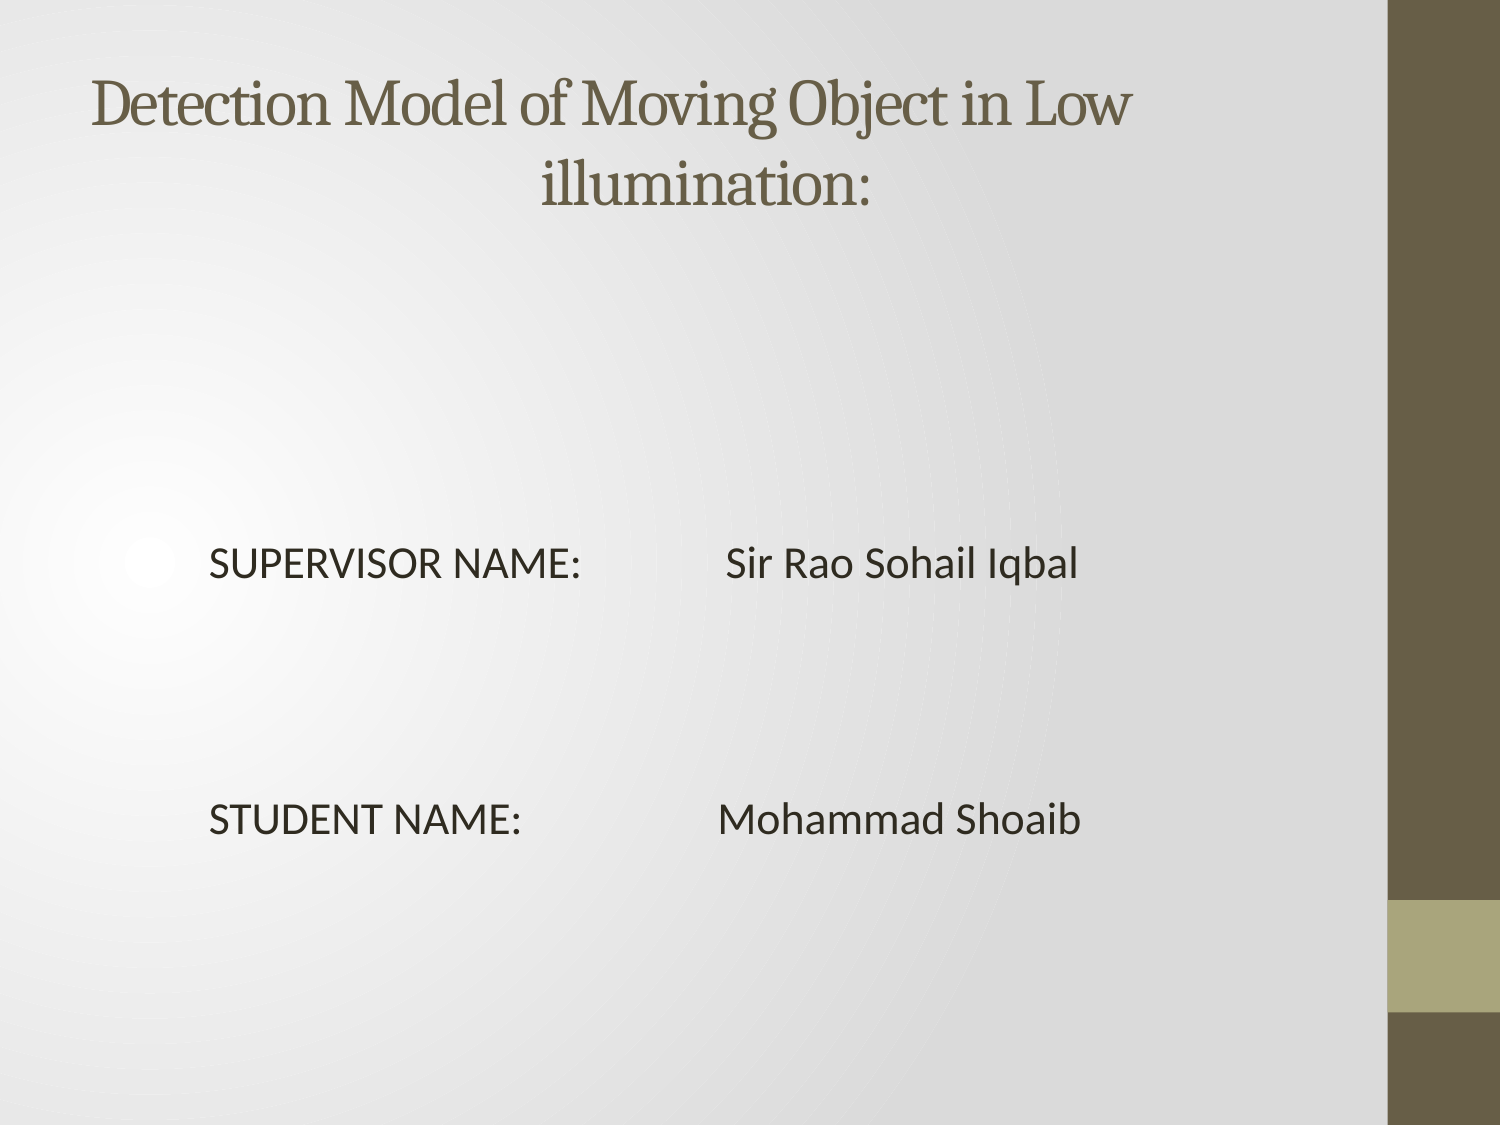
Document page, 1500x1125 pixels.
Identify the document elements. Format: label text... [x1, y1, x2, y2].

list SUPERVISOR NAME: Sir Rao Sohail Iqbal STUDENT NAME: Mohammad Shoaib [174, 525, 1325, 1050]
title Detection Model of Moving Object in Low illumination: [75, 45, 1325, 233]
